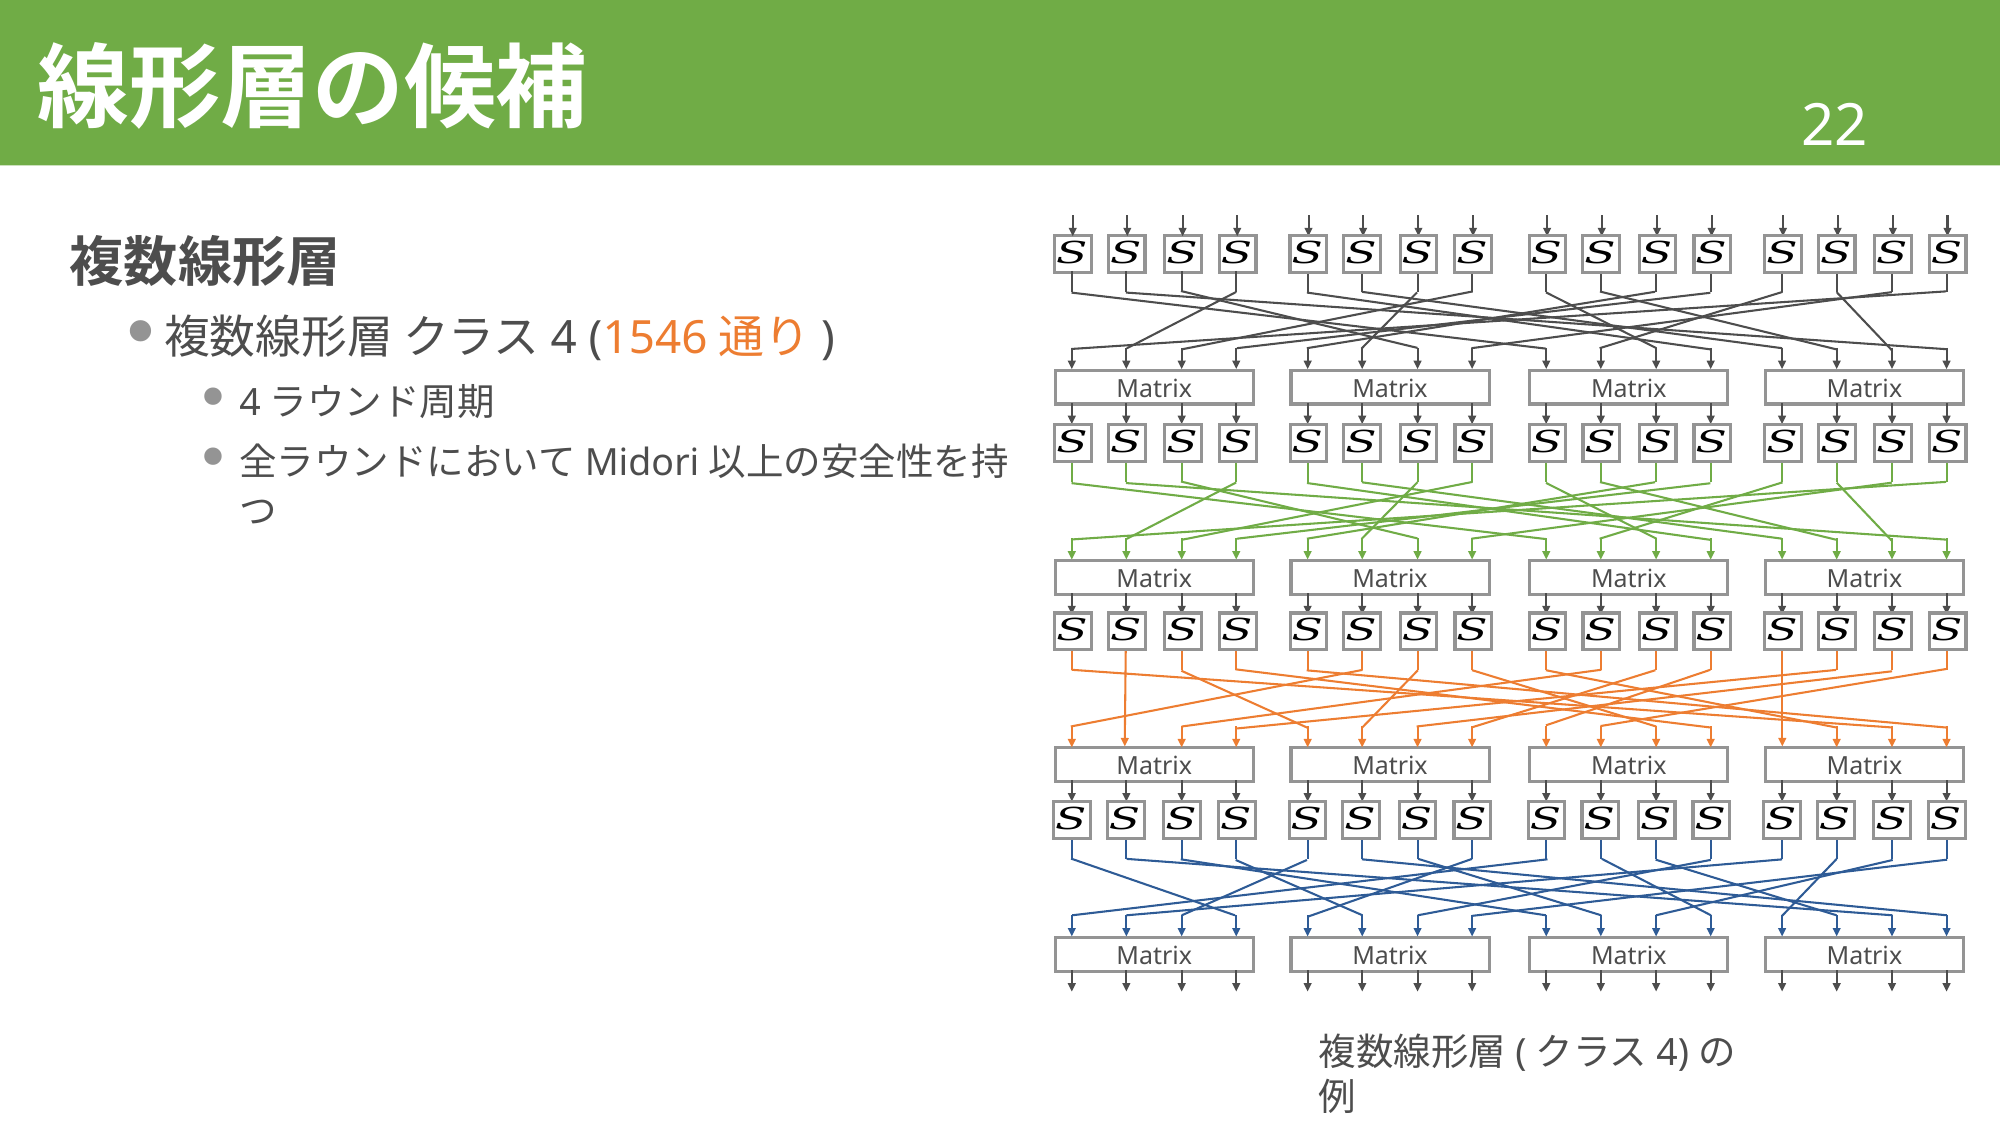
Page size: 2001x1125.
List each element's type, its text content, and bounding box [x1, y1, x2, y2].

text_box Matrix [1529, 369, 1729, 405]
text_box Matrix [1054, 560, 1254, 595]
text_box 複数線形層(クラス4)の例 [1304, 1020, 1760, 1125]
text_box Matrix [1764, 937, 1965, 972]
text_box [1416, 671, 1893, 727]
title 線形層の候補 [22, 40, 1748, 142]
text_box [1471, 859, 1948, 916]
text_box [1235, 669, 1837, 729]
text_box Matrix [1290, 560, 1490, 595]
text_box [1600, 669, 1947, 726]
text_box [1071, 291, 1947, 349]
text_box Matrix [1764, 369, 1965, 405]
text_box Matrix [1764, 747, 1965, 782]
text_box Matrix [1290, 747, 1490, 782]
text_box Matrix [1054, 747, 1254, 782]
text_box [1181, 669, 1235, 727]
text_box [1072, 859, 1126, 916]
text_box Matrix [1529, 937, 1729, 972]
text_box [1070, 669, 1181, 727]
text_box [1071, 481, 1947, 540]
text_box Matrix [1054, 937, 1254, 972]
text_box Matrix [1529, 747, 1729, 782]
text_box Matrix [1529, 560, 1729, 595]
list 複数線形層 複数線形層 クラス4 (1546通り) 4ラウンド周期 全ラウンドにおいてMidori以上の安全性を持つ [54, 213, 1041, 724]
text_box Matrix [1290, 369, 1490, 405]
text_box Matrix [1764, 560, 1965, 595]
text_box Matrix [1290, 937, 1490, 972]
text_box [1126, 859, 1471, 916]
text_box Matrix [1054, 369, 1254, 405]
